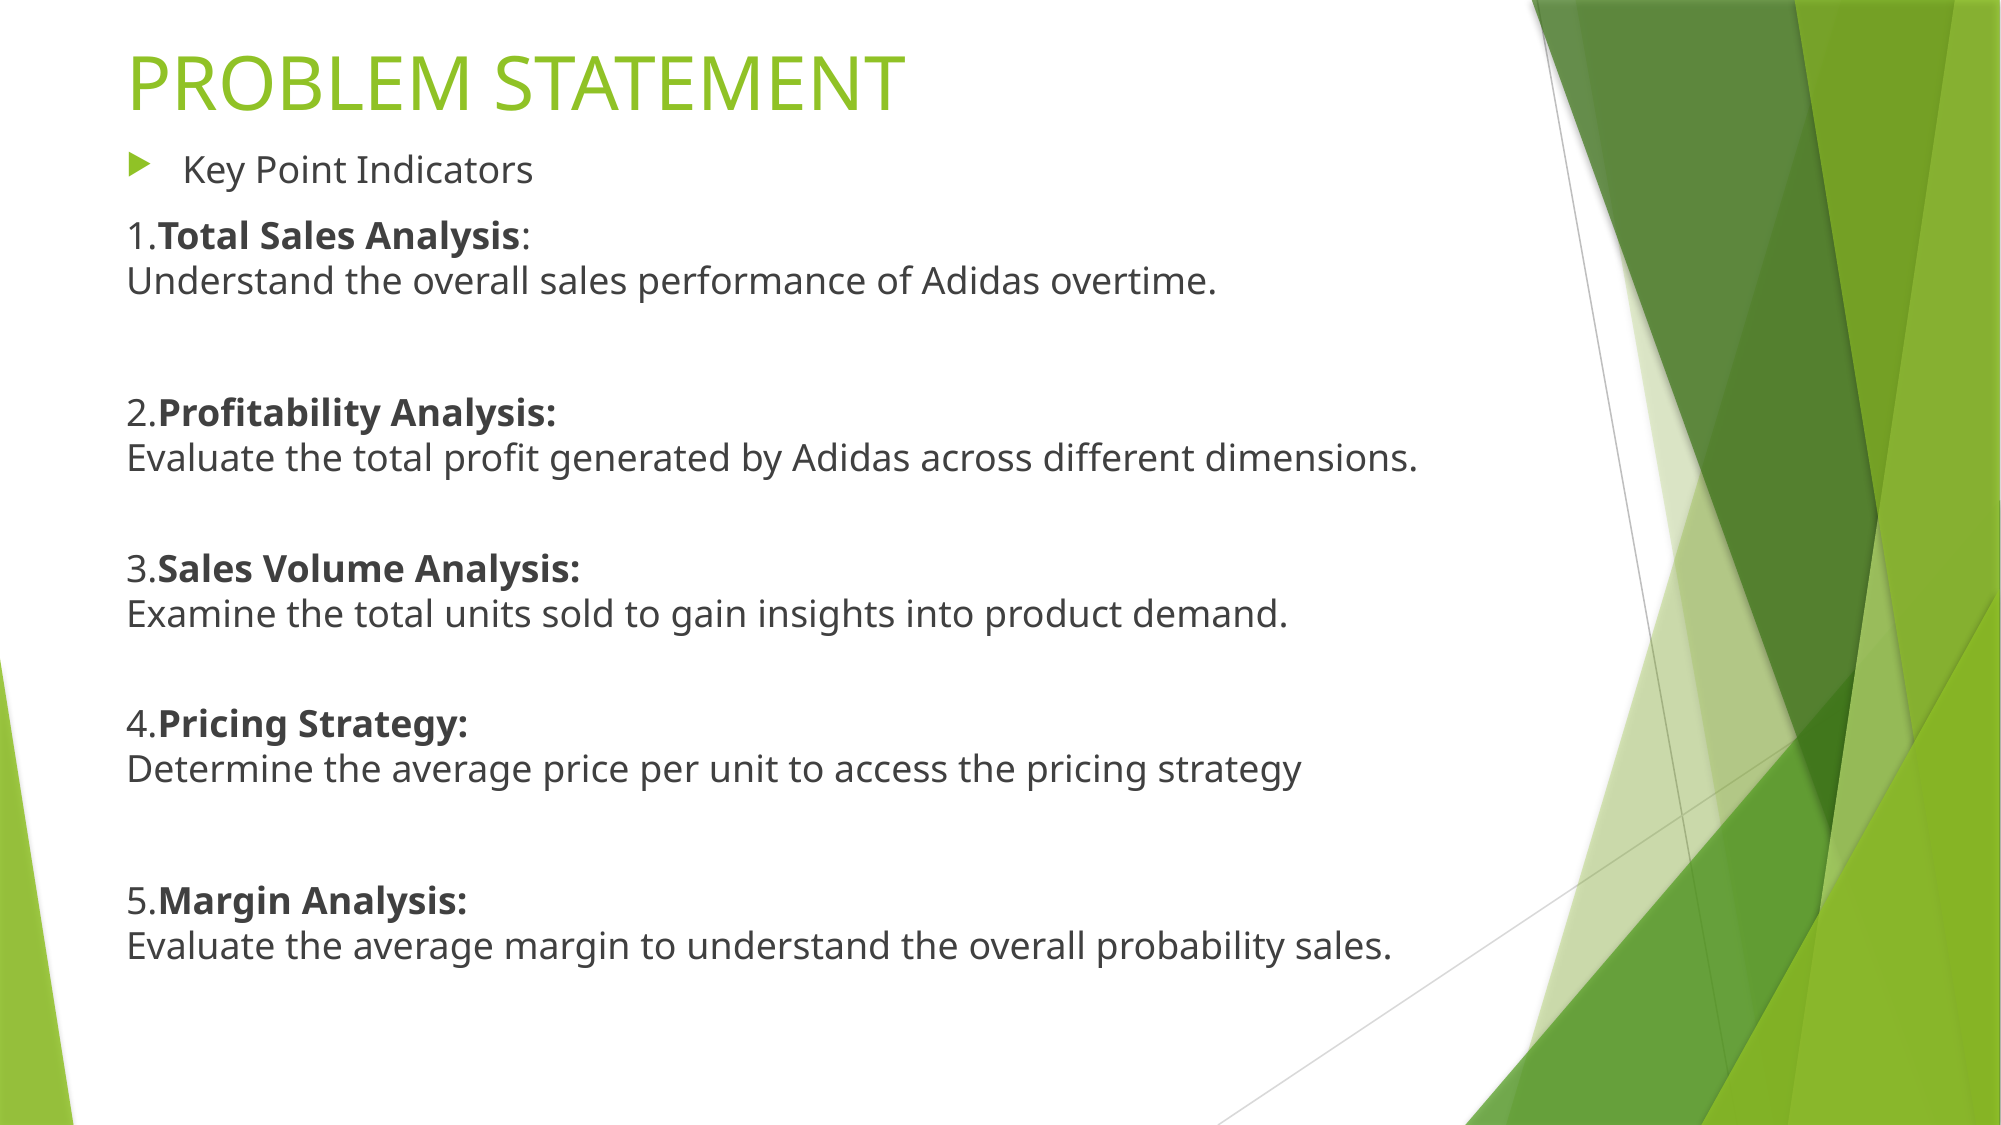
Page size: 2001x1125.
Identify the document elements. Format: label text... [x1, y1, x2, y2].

title PROBLEM STATEMENT [111, 27, 1522, 138]
list Key Point Indicators 1.Total Sales Analysis: Understand the overall sales performance of Adidas overtime. 2.Profitability Analysis: Evaluate the total profit generated by Adidas across different dimensions. 3.Sales Volume Analysis: Examine the total units sold to gain insights into product demand. 4.Pricing Strategy: Determine the average price per unit to access the pricing strategy 5.Margin Analysis: Evaluate the average margin to understand the overall probability sales. [111, 138, 1522, 1098]
